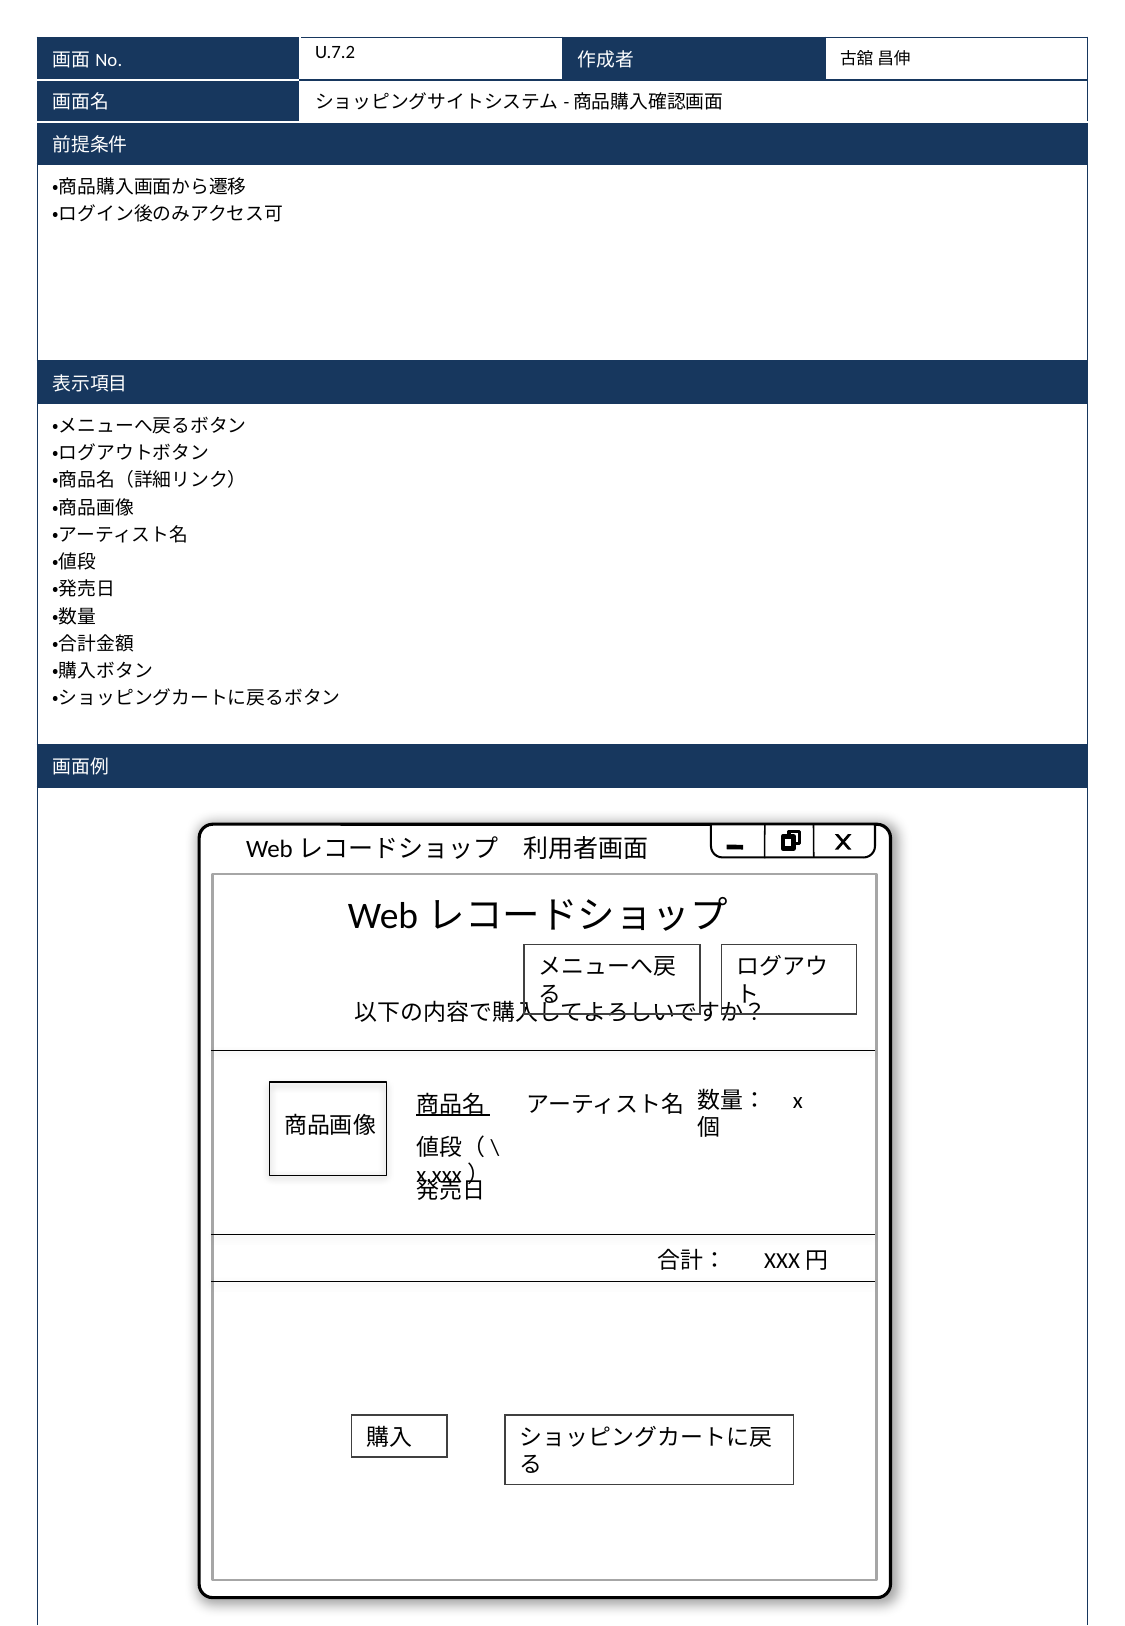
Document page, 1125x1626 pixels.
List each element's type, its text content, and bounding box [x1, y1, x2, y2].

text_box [198, 823, 891, 1598]
table_cell 前提条件 [38, 123, 1087, 163]
table_cell ショッピングサイトシステム-商品購入確認画面 [301, 81, 1087, 121]
table_cell ・商品購入画面から遷移 ・ログイン後のみアクセス可 [38, 165, 1087, 360]
table_header 古舘 昌伸 [826, 38, 1087, 79]
table_header 作成者 [563, 38, 824, 79]
table_cell 表示項目 [38, 362, 1087, 402]
table_header 画面No. [38, 38, 299, 79]
table_cell 画面名 [38, 81, 299, 121]
table_cell ・メニューへ戻るボタン ・ログアウトボタン ・商品名（詳細リンク） ・商品画像 ・アーティスト名 ・値段 ・発売日 ・数量 ・合計金額 ・購入ボタン ・ショッピングカートに戻るボタン [38, 404, 1087, 744]
table_cell 画面例 [38, 745, 1087, 786]
table_cell [38, 788, 1087, 1625]
table_header U.7.2 [301, 38, 562, 79]
